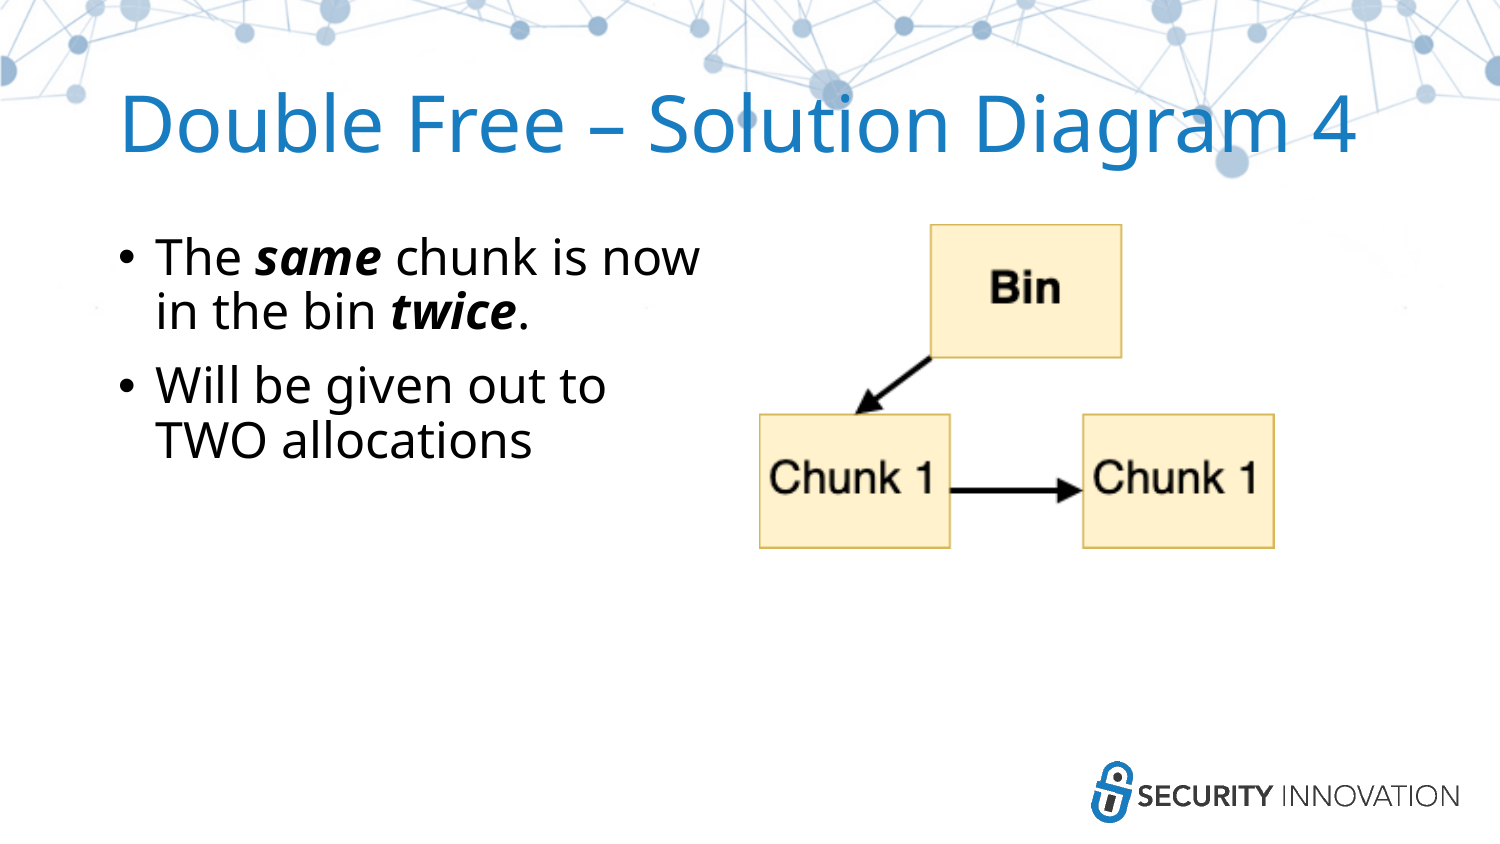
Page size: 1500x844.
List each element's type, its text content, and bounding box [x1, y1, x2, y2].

list The same chunk is now in the bin twice. Will be given out to TWO allocations [103, 224, 741, 760]
title Double Free – Solution Diagram 4 [103, 44, 1488, 208]
picture [1091, 761, 1461, 823]
picture [0, 0, 1500, 549]
